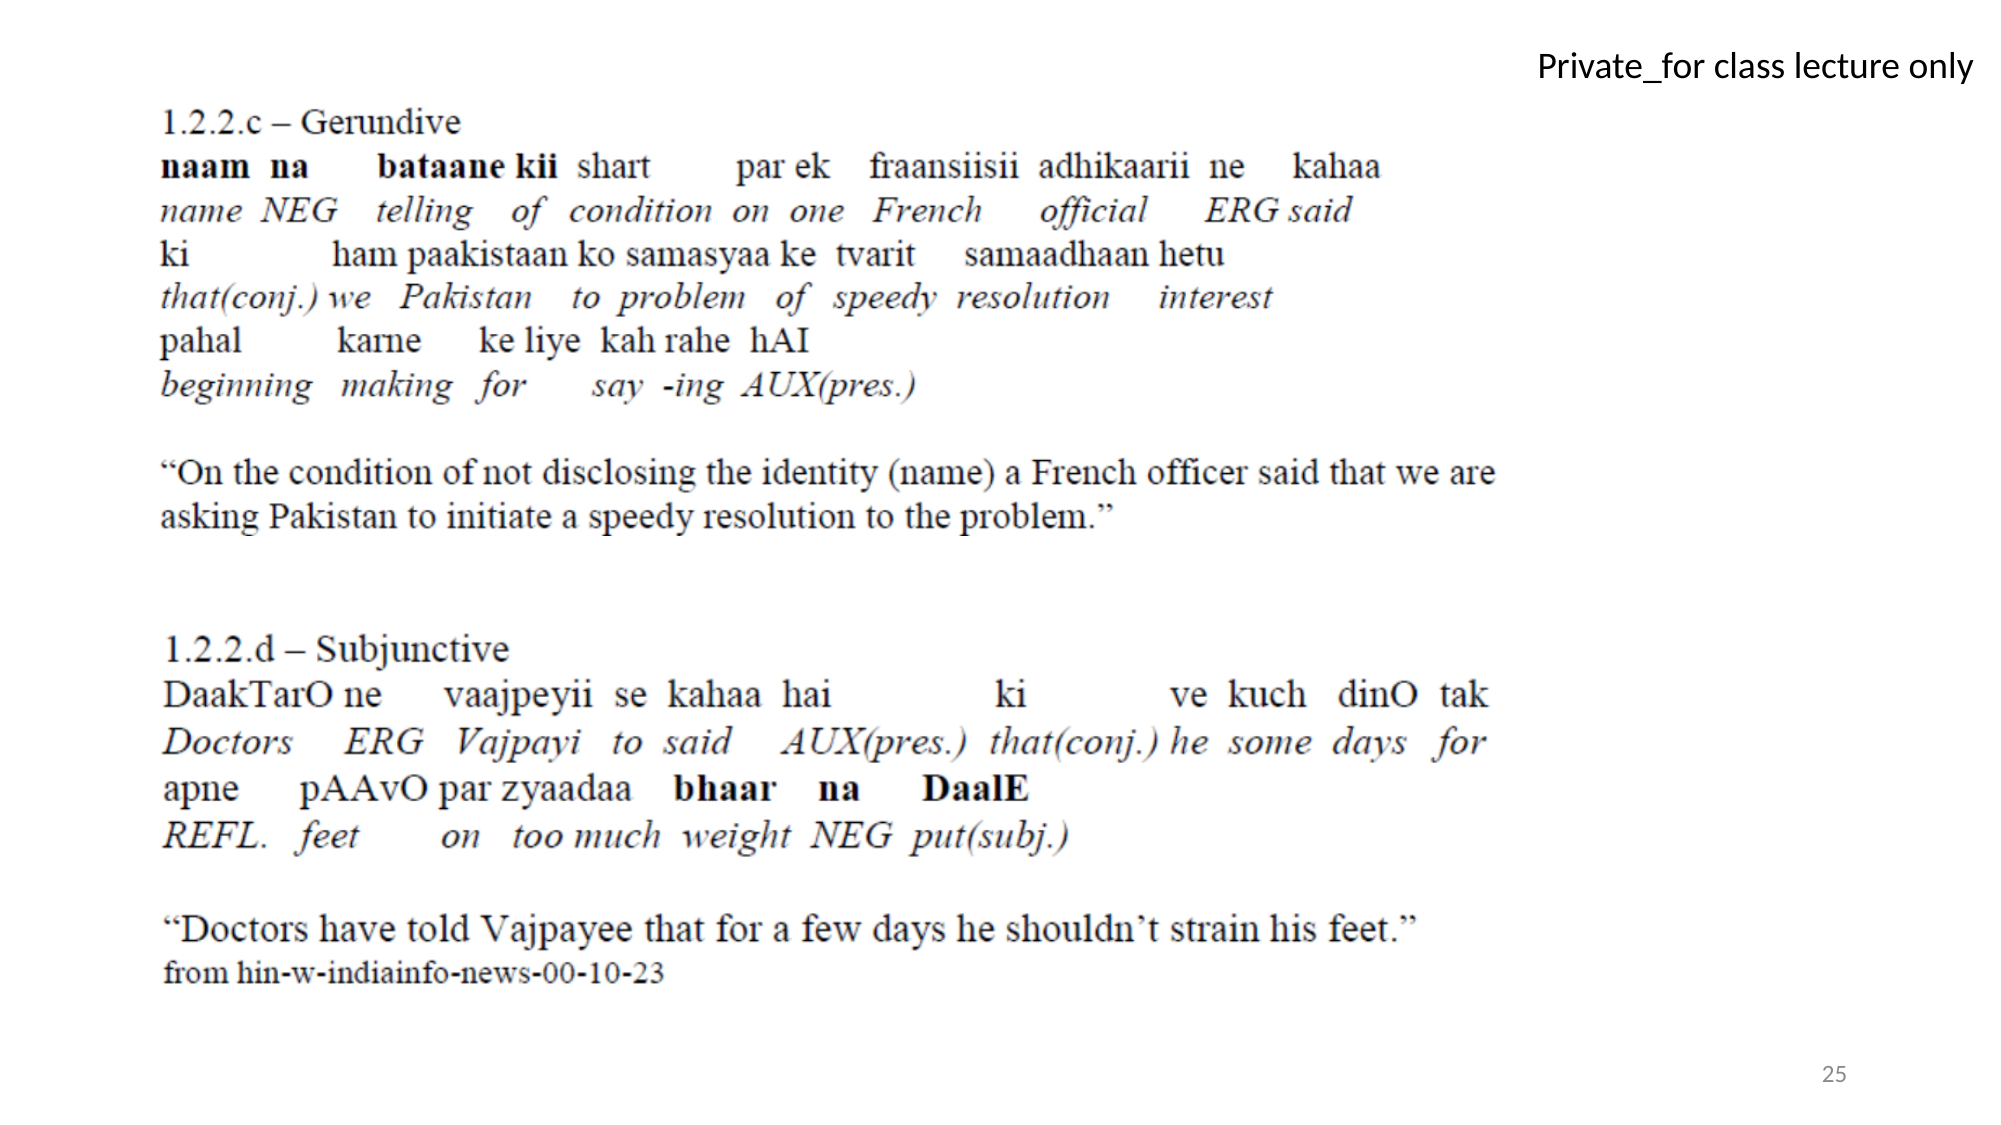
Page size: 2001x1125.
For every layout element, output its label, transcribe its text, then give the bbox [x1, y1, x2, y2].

picture [153, 624, 1500, 1006]
picture [153, 92, 1500, 536]
slide_number 25 [1412, 1042, 1863, 1103]
subtitle The [153, 92, 1988, 1043]
